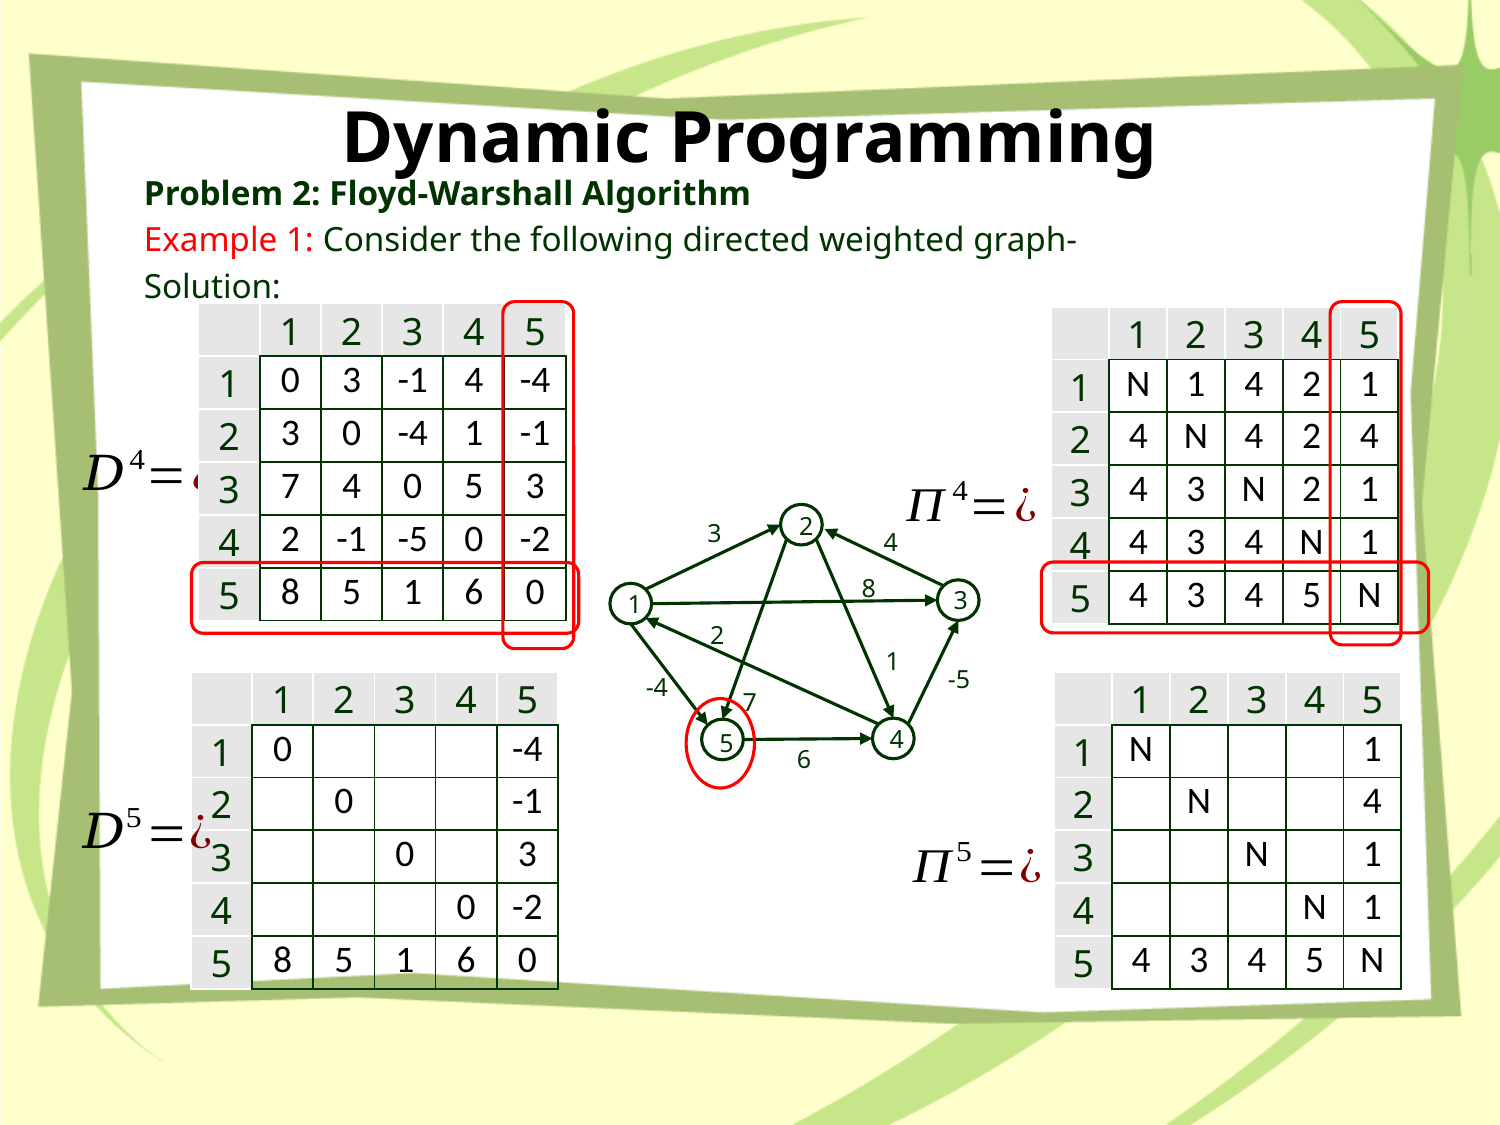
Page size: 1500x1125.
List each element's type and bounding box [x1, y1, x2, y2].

table_cell [322, 357, 381, 408]
table_cell [1055, 937, 1111, 988]
table_cell [1110, 413, 1166, 464]
table_cell [1110, 360, 1166, 411]
table_cell [498, 778, 557, 829]
table_cell [253, 778, 312, 829]
table_header [1171, 673, 1227, 724]
table_cell [1113, 778, 1169, 829]
table_cell [253, 884, 312, 935]
table_header [1226, 308, 1282, 359]
table_header [314, 673, 374, 724]
table_cell [1287, 831, 1343, 882]
table_cell [436, 884, 496, 935]
table_cell [1052, 360, 1108, 411]
table_cell [1168, 413, 1224, 464]
table_cell [383, 516, 442, 561]
table_cell [375, 726, 435, 777]
table_cell [1229, 726, 1285, 777]
table_cell [1284, 519, 1329, 560]
table_header [498, 673, 557, 724]
table_cell [375, 831, 435, 882]
table_cell [314, 937, 374, 988]
table_cell [261, 463, 320, 514]
table_cell [1055, 778, 1111, 829]
table_cell [1287, 726, 1343, 777]
table_cell [192, 778, 251, 829]
table_cell [1171, 937, 1227, 988]
table_cell [1287, 937, 1343, 988]
table_cell [322, 410, 381, 461]
table_cell [1113, 884, 1169, 935]
table_header [1110, 308, 1166, 359]
table_cell [1229, 937, 1285, 988]
table_cell [1284, 466, 1329, 517]
title [591, 185, 596, 194]
table_cell [1344, 726, 1400, 777]
table_cell [1226, 466, 1282, 517]
table_header [1113, 673, 1169, 724]
table_cell [253, 831, 312, 882]
text_box [1040, 300, 1430, 646]
table_header [1055, 673, 1111, 724]
title [151, 185, 157, 192]
table_cell [436, 937, 496, 988]
table_cell [314, 884, 374, 935]
table_cell [498, 937, 557, 988]
table_cell [444, 463, 501, 514]
table_header [1052, 308, 1108, 359]
table_cell [1168, 360, 1224, 411]
table_cell [1113, 937, 1169, 988]
table_cell [444, 357, 501, 408]
table_cell [1284, 413, 1329, 464]
table_cell [199, 516, 259, 561]
table_header [1287, 673, 1343, 724]
table_cell [436, 831, 496, 882]
table_cell [1052, 413, 1108, 464]
table_cell [261, 516, 320, 561]
table_cell [1344, 884, 1400, 935]
text_box [609, 502, 995, 790]
table_header [253, 673, 312, 724]
table_header [383, 304, 442, 355]
table_header [199, 304, 259, 355]
table_cell [1171, 778, 1227, 829]
table_cell [436, 726, 496, 777]
table_cell [1344, 937, 1400, 988]
table_cell [192, 937, 251, 988]
table_cell [261, 410, 320, 461]
text_box [190, 300, 580, 650]
table_cell [1171, 726, 1227, 777]
table_cell [322, 516, 381, 561]
table_cell [1287, 778, 1343, 829]
table_cell [1055, 831, 1111, 882]
table_cell [199, 357, 259, 408]
table_header [1229, 673, 1285, 724]
table_header [322, 304, 381, 355]
table_cell [1171, 831, 1227, 882]
table_cell [1344, 778, 1400, 829]
table_cell [1110, 466, 1166, 517]
table_cell [199, 463, 259, 514]
table_header [436, 673, 496, 724]
table_cell [383, 463, 442, 514]
table_cell [1229, 831, 1285, 882]
table_cell [1113, 726, 1169, 777]
table_cell [436, 778, 496, 829]
table_cell [192, 831, 251, 882]
table_cell [192, 726, 251, 777]
table_cell [199, 410, 259, 461]
table_cell [1055, 726, 1111, 777]
table_cell [1110, 519, 1166, 560]
table_cell [498, 884, 557, 935]
table_header [1168, 308, 1224, 359]
table_cell [253, 937, 312, 988]
table_cell [1168, 519, 1224, 560]
table_cell [1226, 360, 1282, 411]
table_cell [375, 937, 435, 988]
table_header [261, 304, 320, 355]
table_header [1344, 673, 1400, 724]
table_cell [1171, 884, 1227, 935]
table_cell [498, 726, 557, 777]
table_cell [314, 778, 374, 829]
picture [0, 0, 1500, 1125]
table_cell [1052, 519, 1108, 561]
table_cell [1052, 466, 1108, 517]
table_cell [261, 357, 320, 408]
table_cell [1287, 884, 1343, 935]
table_cell [1168, 466, 1224, 517]
table_cell [375, 884, 435, 935]
table_header [192, 673, 251, 724]
title [75, 75, 1425, 194]
table_cell [1229, 884, 1285, 935]
table_cell [1055, 884, 1111, 935]
table_header [375, 673, 435, 724]
table_cell [383, 410, 442, 461]
table_cell [322, 463, 381, 514]
table_cell [1229, 778, 1285, 829]
table_cell [444, 516, 501, 561]
table_cell [444, 410, 501, 461]
table_cell [375, 778, 435, 829]
table_cell [1284, 360, 1329, 411]
table_cell [1113, 831, 1169, 882]
table_header [1284, 308, 1330, 359]
table_cell [498, 831, 557, 882]
table_cell [1226, 413, 1282, 464]
table_cell [192, 884, 251, 935]
table_cell [383, 357, 442, 408]
table_cell [314, 726, 374, 777]
table_cell [314, 831, 374, 882]
table_cell [1226, 519, 1282, 560]
table_cell [1344, 831, 1400, 882]
table_cell [253, 726, 312, 777]
table_header [444, 304, 504, 355]
